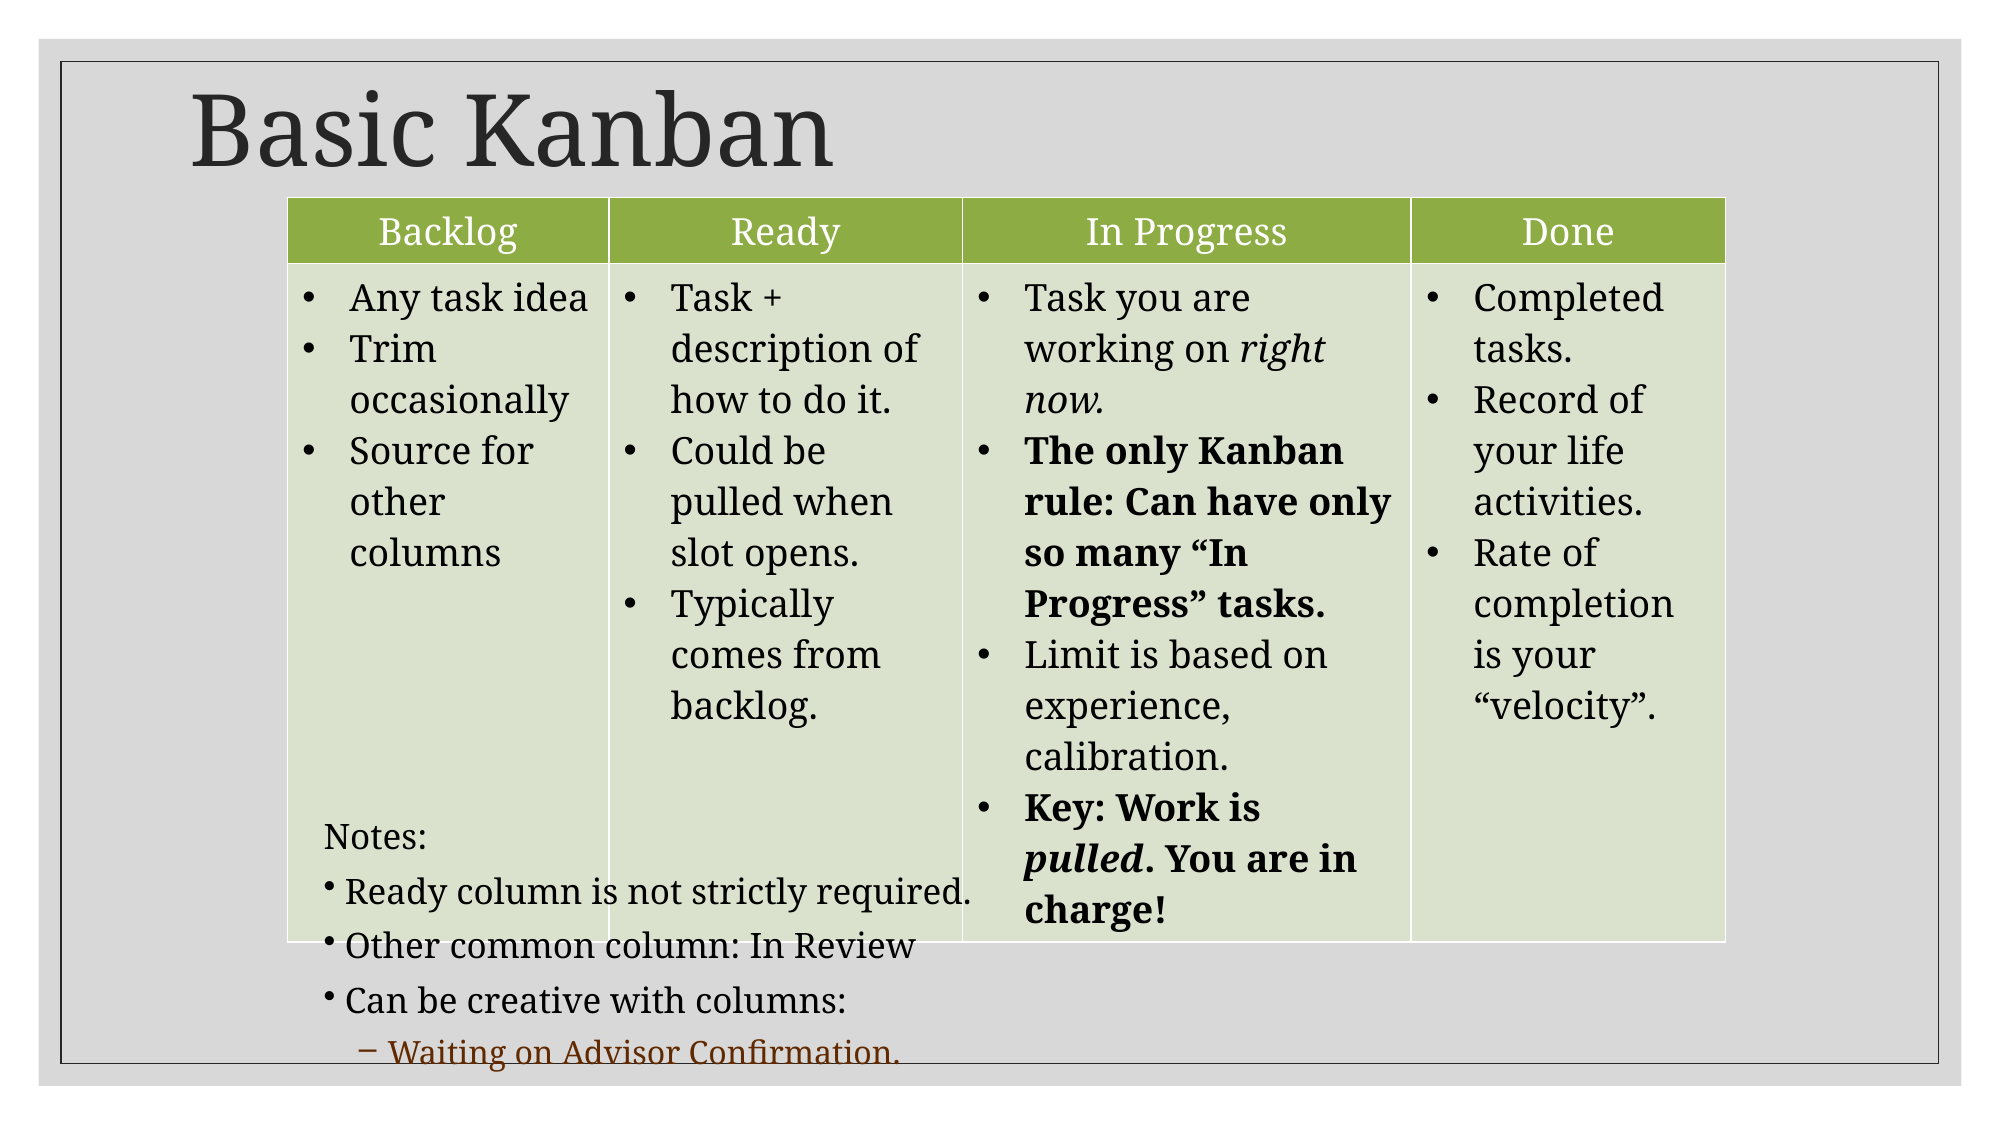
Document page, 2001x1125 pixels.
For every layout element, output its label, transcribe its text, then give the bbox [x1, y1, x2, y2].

table_cell Task + description of how to do it. Could be pulled when slot opens. Typically comes from backlog. [610, 264, 962, 804]
table_cell Completed tasks. Record of your life activities. Rate of completion is your “velocity”. [1412, 264, 1725, 804]
table_cell Task you are working on right now. The only Kanban rule: Can have only so many “In Progress” tasks. Limit is based on experience, calibration. Key: Work is pulled. You are in charge! [963, 264, 1410, 804]
table_header In Progress [963, 198, 1410, 263]
title Basic Kanban [174, 21, 1825, 247]
table_header Backlog [288, 198, 608, 263]
table_cell Any task idea Trim occasionally Source for other columns [288, 264, 608, 804]
text_box Notes: Ready column is not strictly required. Other common column: In Review Can be creative with columns: Waiting on Advisor Confirmation. [287, 804, 1750, 1084]
table_header Ready [610, 198, 962, 263]
table_header Done [1412, 198, 1725, 263]
